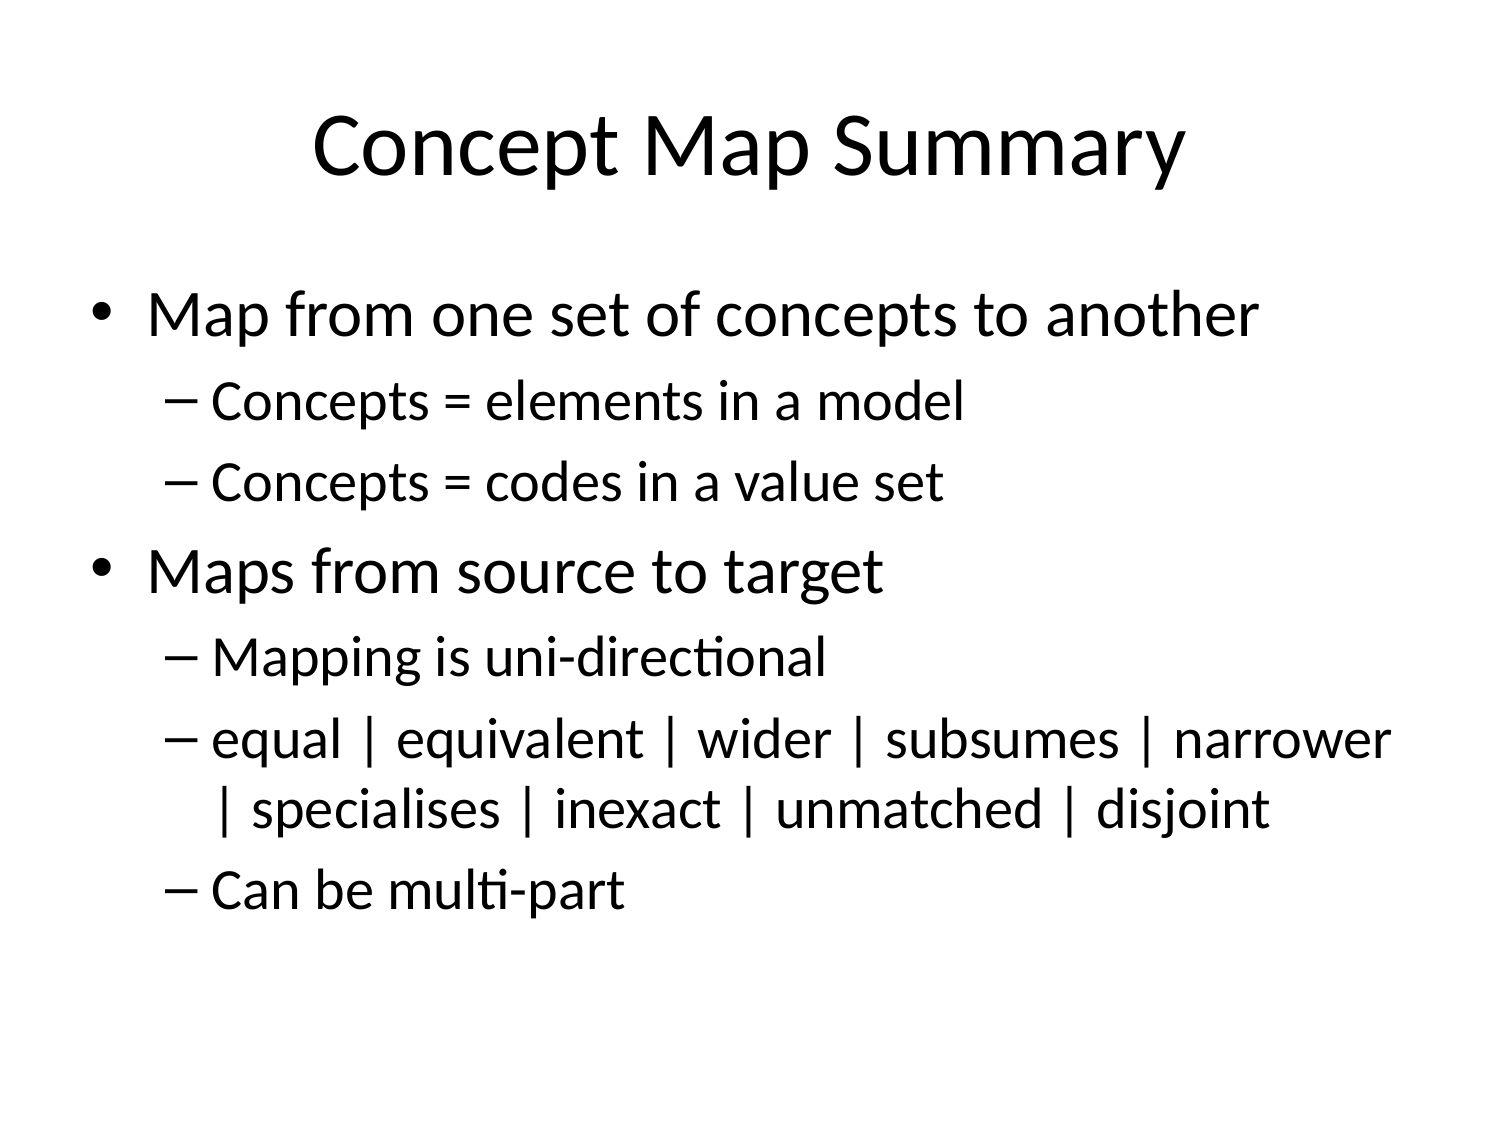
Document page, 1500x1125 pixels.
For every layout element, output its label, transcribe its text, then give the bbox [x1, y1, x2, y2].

title Concept Map Summary [75, 45, 1425, 233]
list Map from one set of concepts to another Concepts = elements in a model Concepts = codes in a value set Maps from source to target Mapping is uni-directional equal | equivalent | wider | subsumes | narrower | specialises | inexact | unmatched | disjoint Can be multi-part [75, 262, 1425, 1005]
